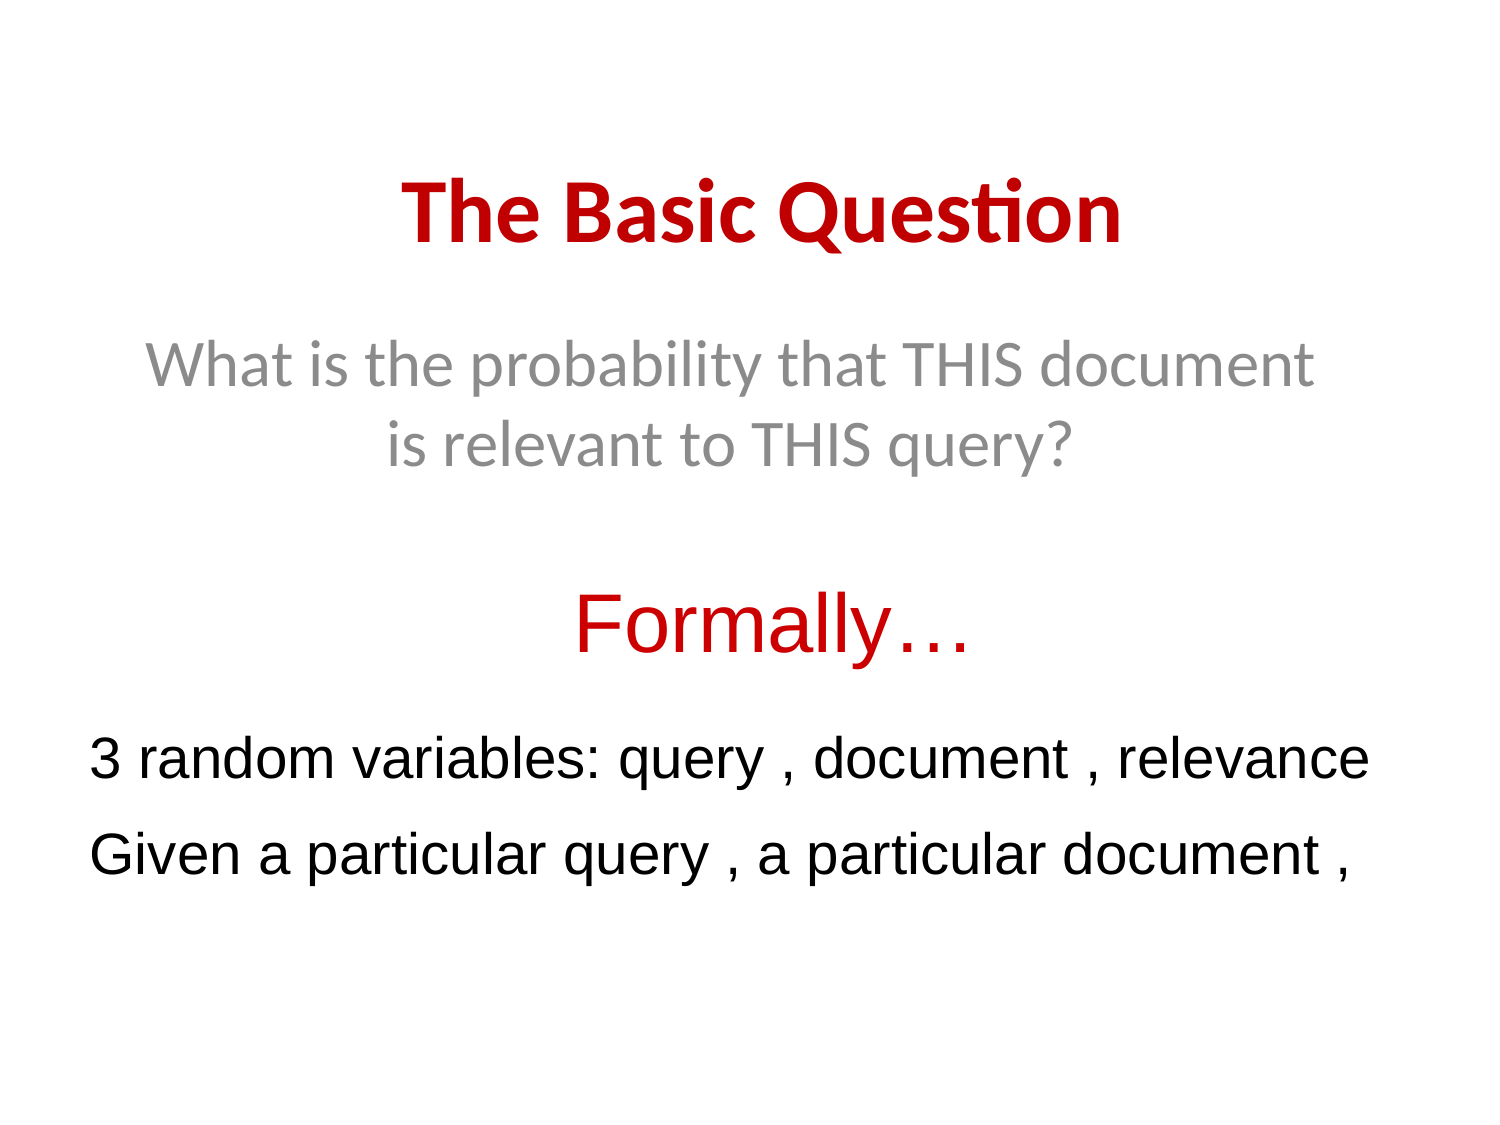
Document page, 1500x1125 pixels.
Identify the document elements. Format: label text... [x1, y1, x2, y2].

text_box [74, 524, 1451, 1038]
subtitle What is the probability that THIS document is relevant to THIS query? [112, 312, 1350, 500]
title The Basic Question [125, 112, 1400, 300]
